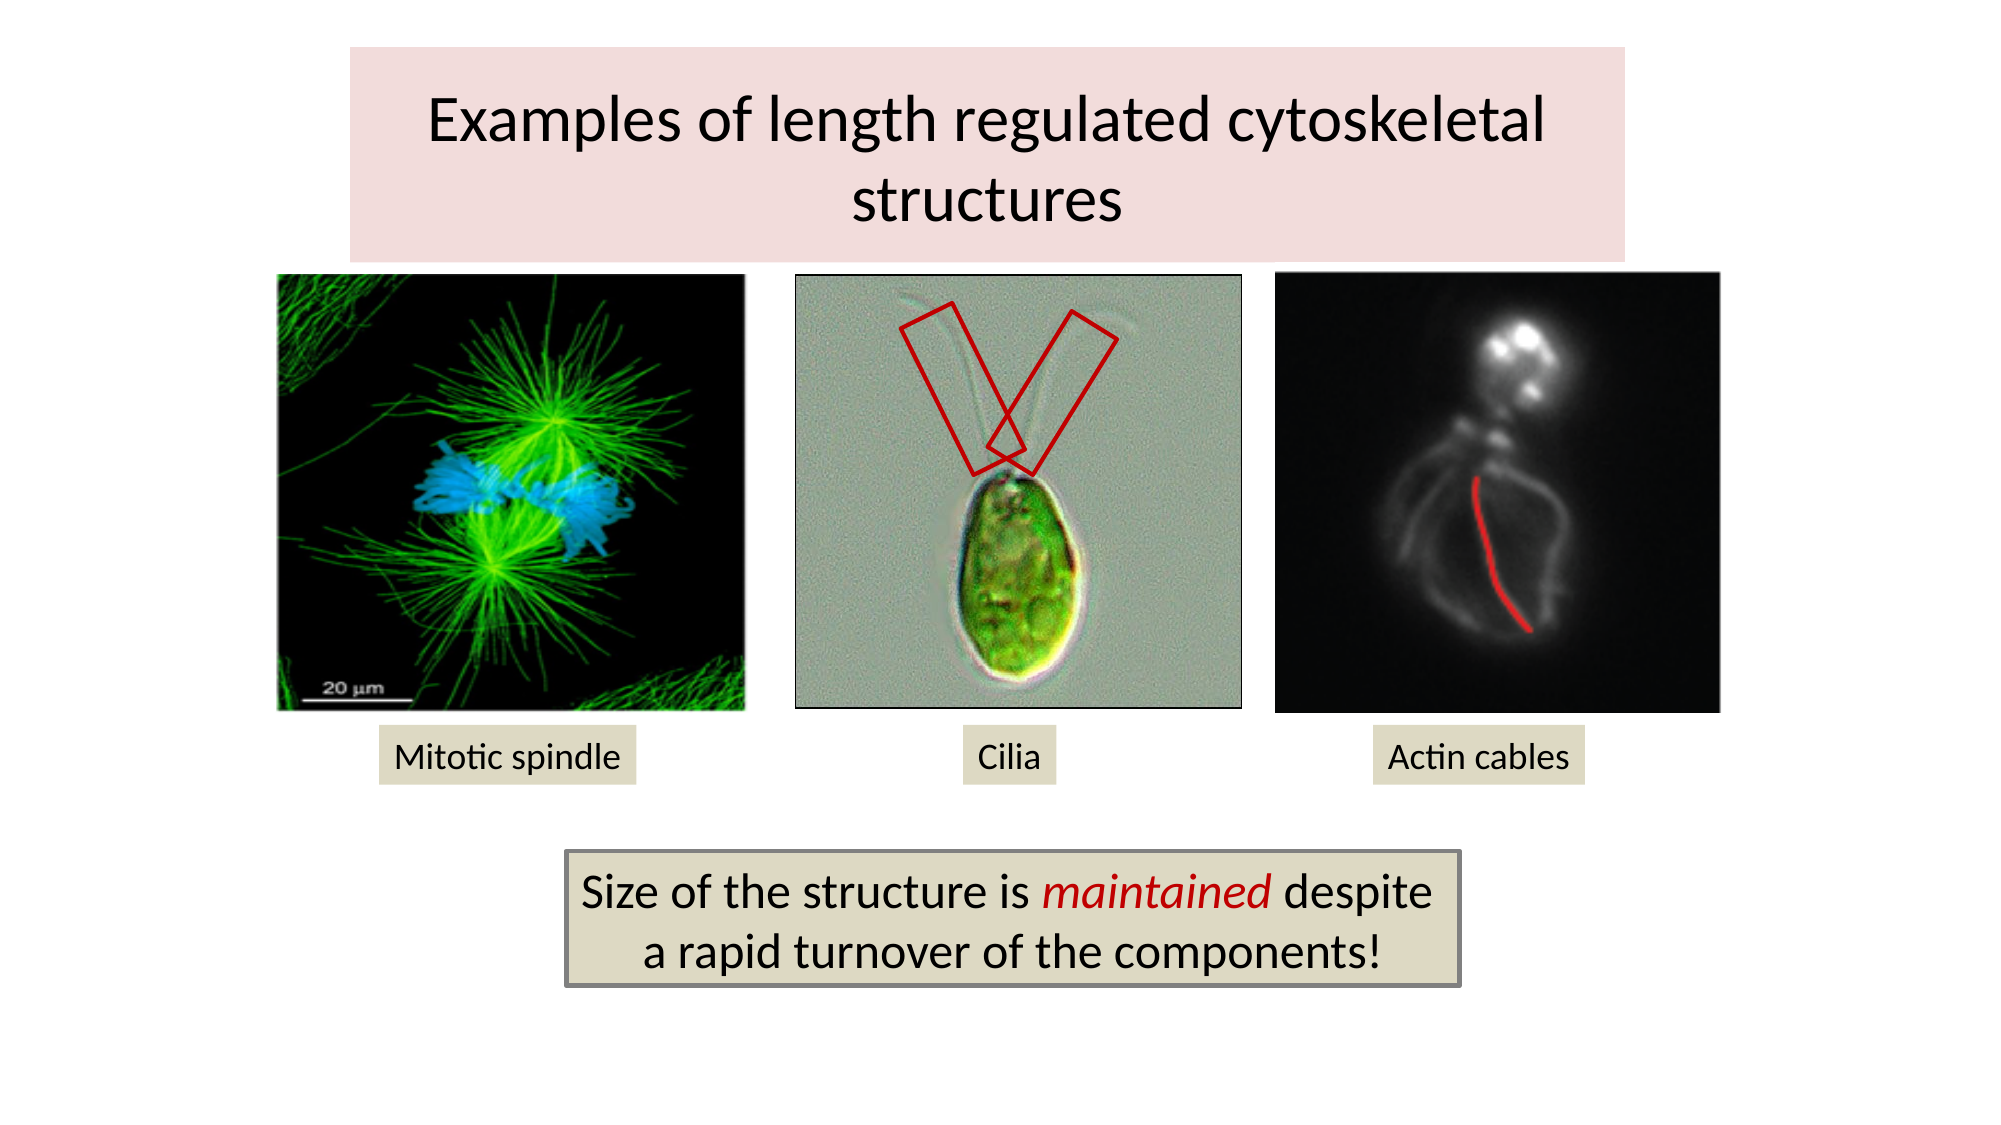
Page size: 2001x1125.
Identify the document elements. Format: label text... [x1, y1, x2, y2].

picture [795, 274, 1242, 710]
title Examples of length regulated cytoskeletal structures [350, 47, 1625, 263]
text_box Size of the structure is maintained despite a rapid turnover of the components! [566, 851, 1460, 986]
text_box Mitotic spindle [379, 724, 637, 785]
text_box Actin cables [1373, 724, 1585, 785]
text_box Cilia [963, 724, 1057, 785]
picture [1274, 262, 1724, 713]
picture [274, 274, 752, 713]
